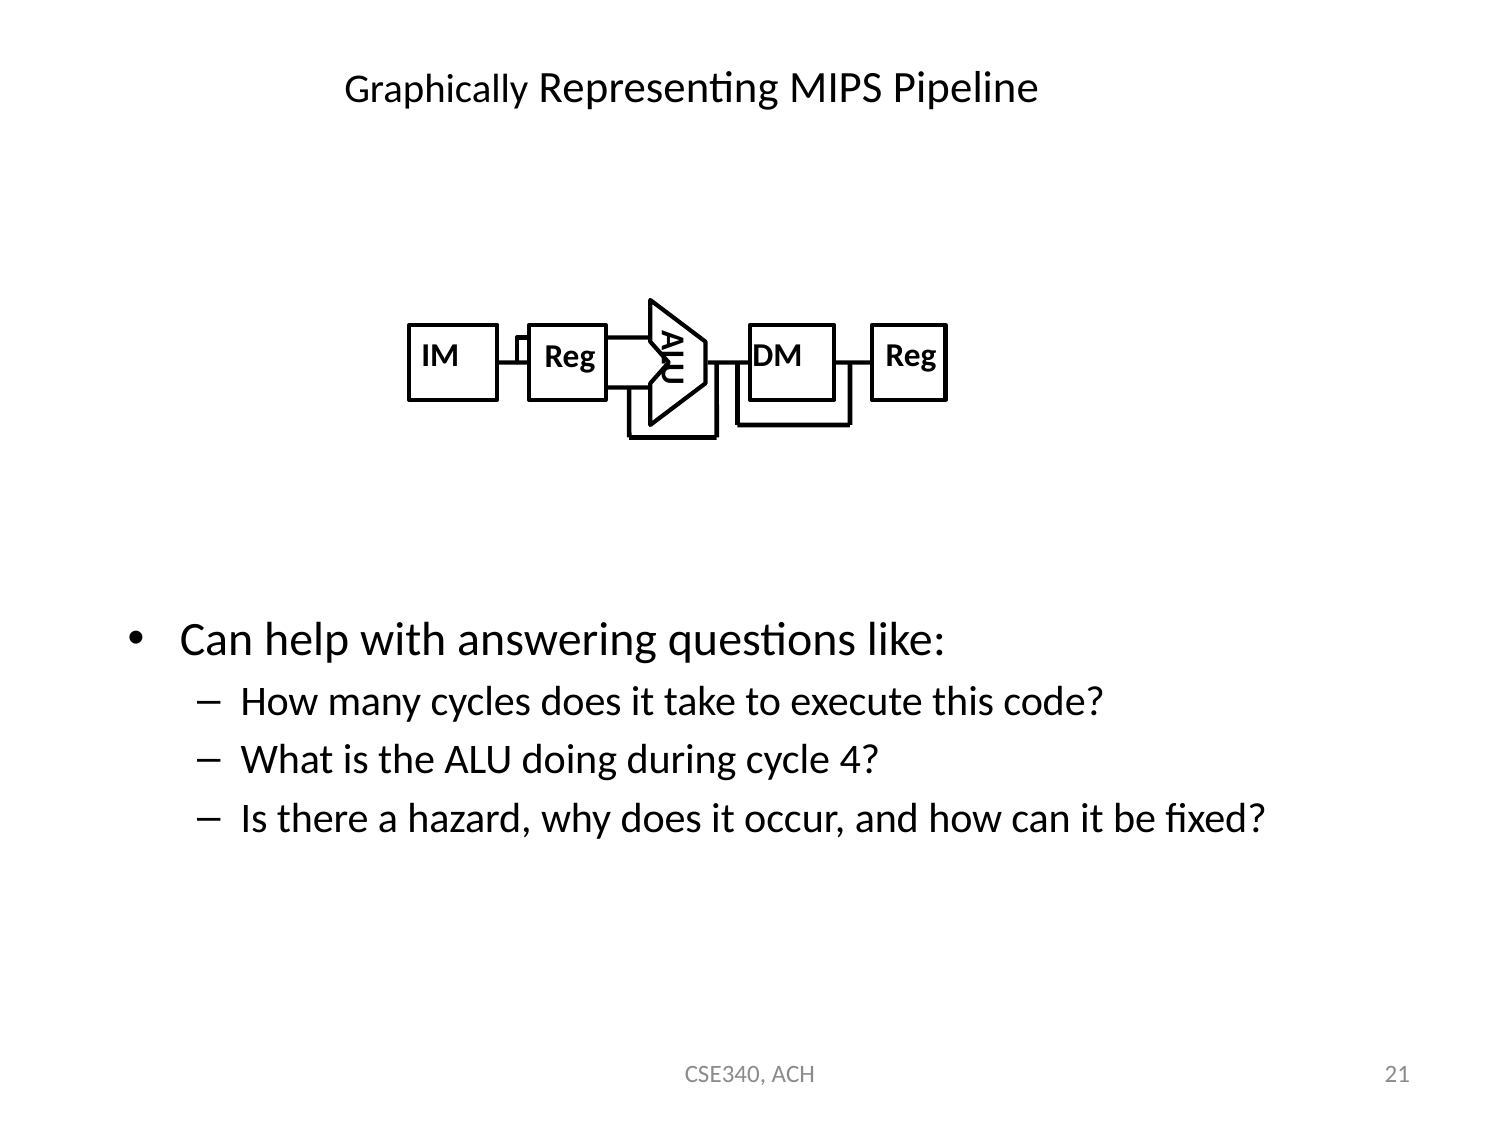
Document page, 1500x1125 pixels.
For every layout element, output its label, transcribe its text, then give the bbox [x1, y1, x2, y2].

title Graphically Representing MIPS Pipeline [107, 50, 1278, 120]
slide_number 21 [1074, 1042, 1425, 1103]
list Can help with answering questions like: How many cycles does it take to execute this code? What is the ALU doing during cycle 4? Is there a hazard, why does it occur, and how can it be fixed? [112, 187, 1400, 854]
footer CSE340, ACH [512, 1042, 988, 1103]
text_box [406, 299, 958, 438]
